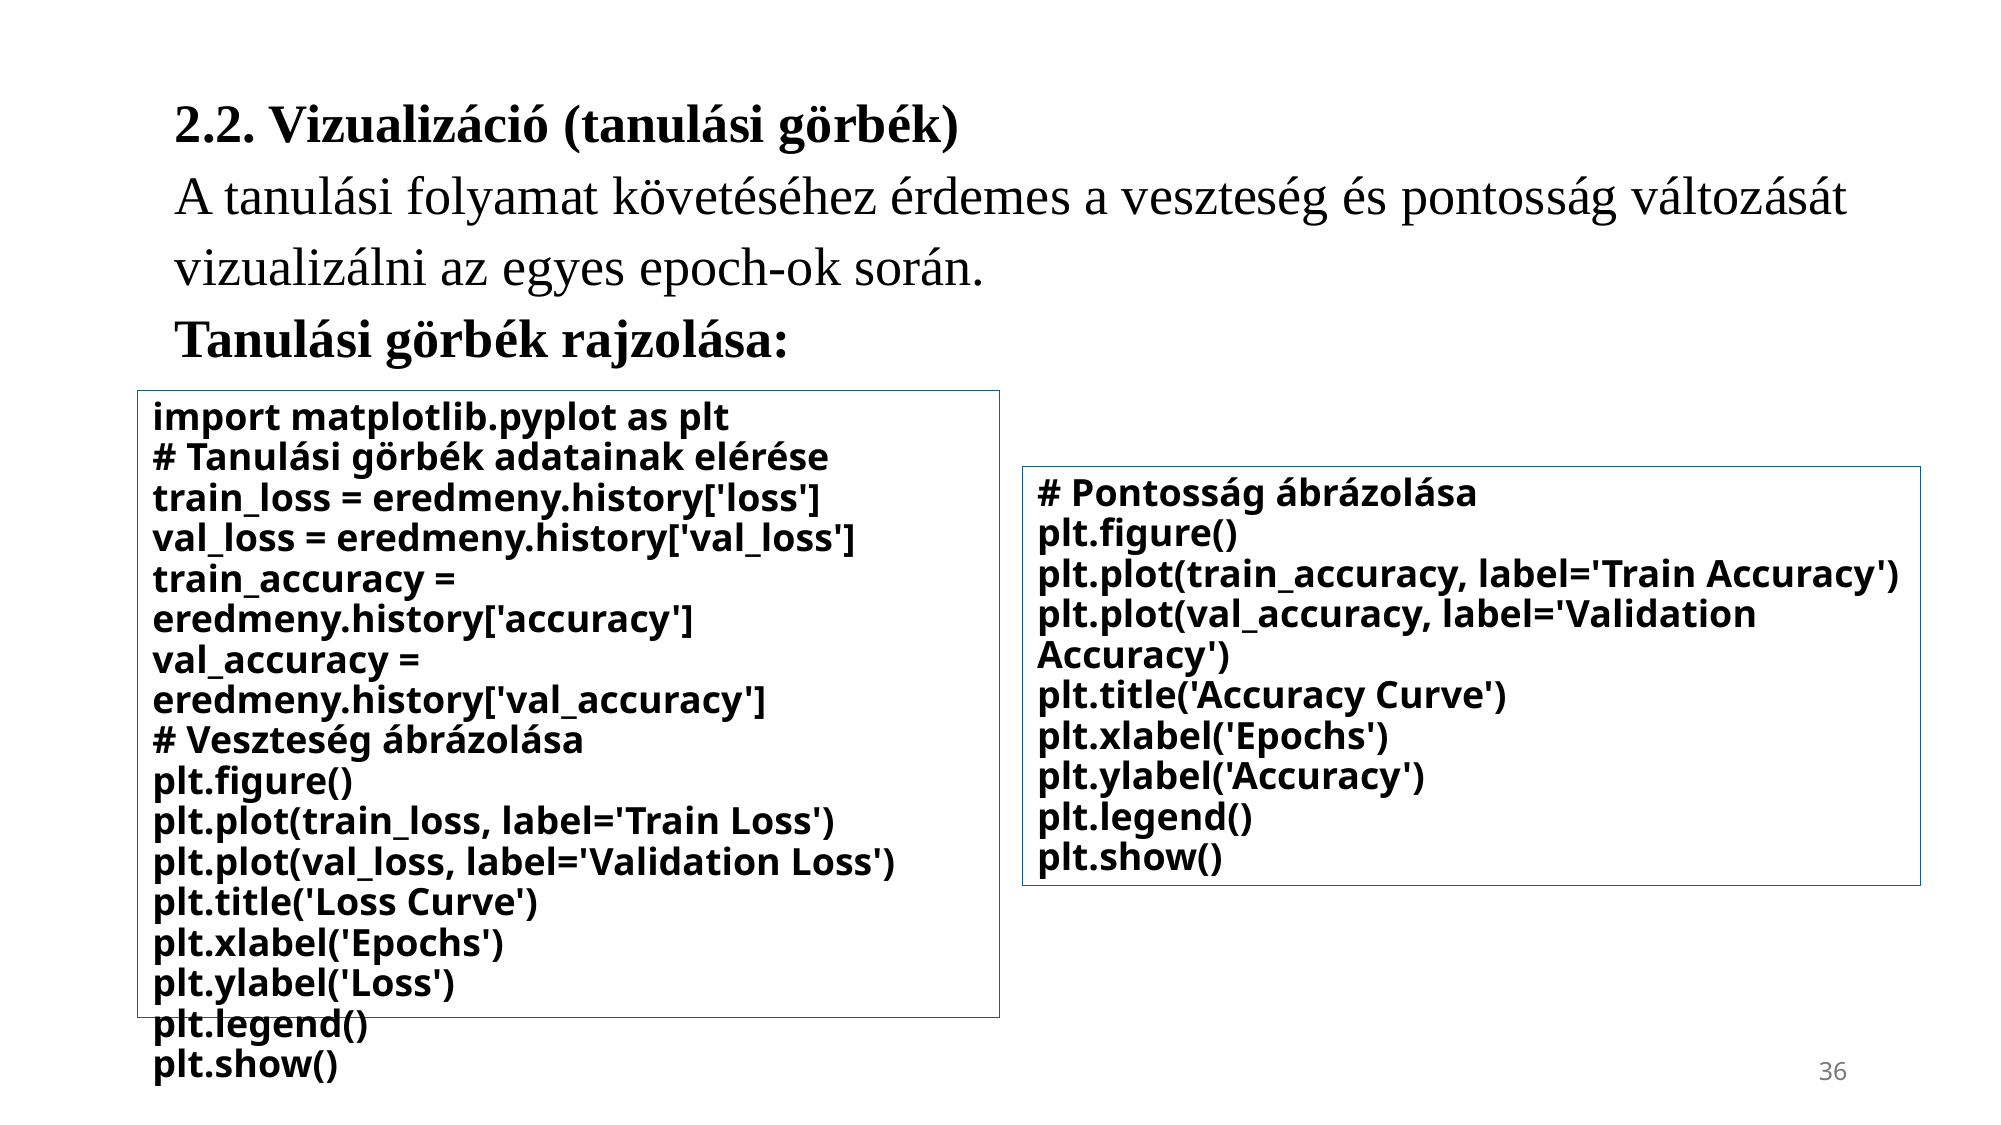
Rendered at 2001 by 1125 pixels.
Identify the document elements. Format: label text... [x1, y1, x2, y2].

slide_number 36 [1412, 1042, 1863, 1103]
title 2.2. Vizualizáció (tanulási görbék) A tanulási folyamat követéséhez érdemes a veszteség és pontosság változását vizualizálni az egyes epoch-ok során. Tanulási görbék rajzolása: [159, 59, 1885, 391]
text_box # Pontosság ábrázolása plt.figure() plt.plot(train_accuracy, label='Train Accuracy') plt.plot(val_accuracy, label='Validation Accuracy') plt.title('Accuracy Curve') plt.xlabel('Epochs') plt.ylabel('Accuracy') plt.legend() plt.show() [1022, 466, 1921, 886]
list import matplotlib.pyplot as plt # Tanulási görbék adatainak elérése train_loss = eredmeny.history['loss'] val_loss = eredmeny.history['val_loss'] train_accuracy = eredmeny.history['accuracy'] val_accuracy = eredmeny.history['val_accuracy'] # Veszteség ábrázolása plt.figure() plt.plot(train_loss, label='Train Loss') plt.plot(val_loss, label='Validation Loss') plt.title('Loss Curve') plt.xlabel('Epochs') plt.ylabel('Loss') plt.legend() plt.show() [137, 390, 1000, 1018]
